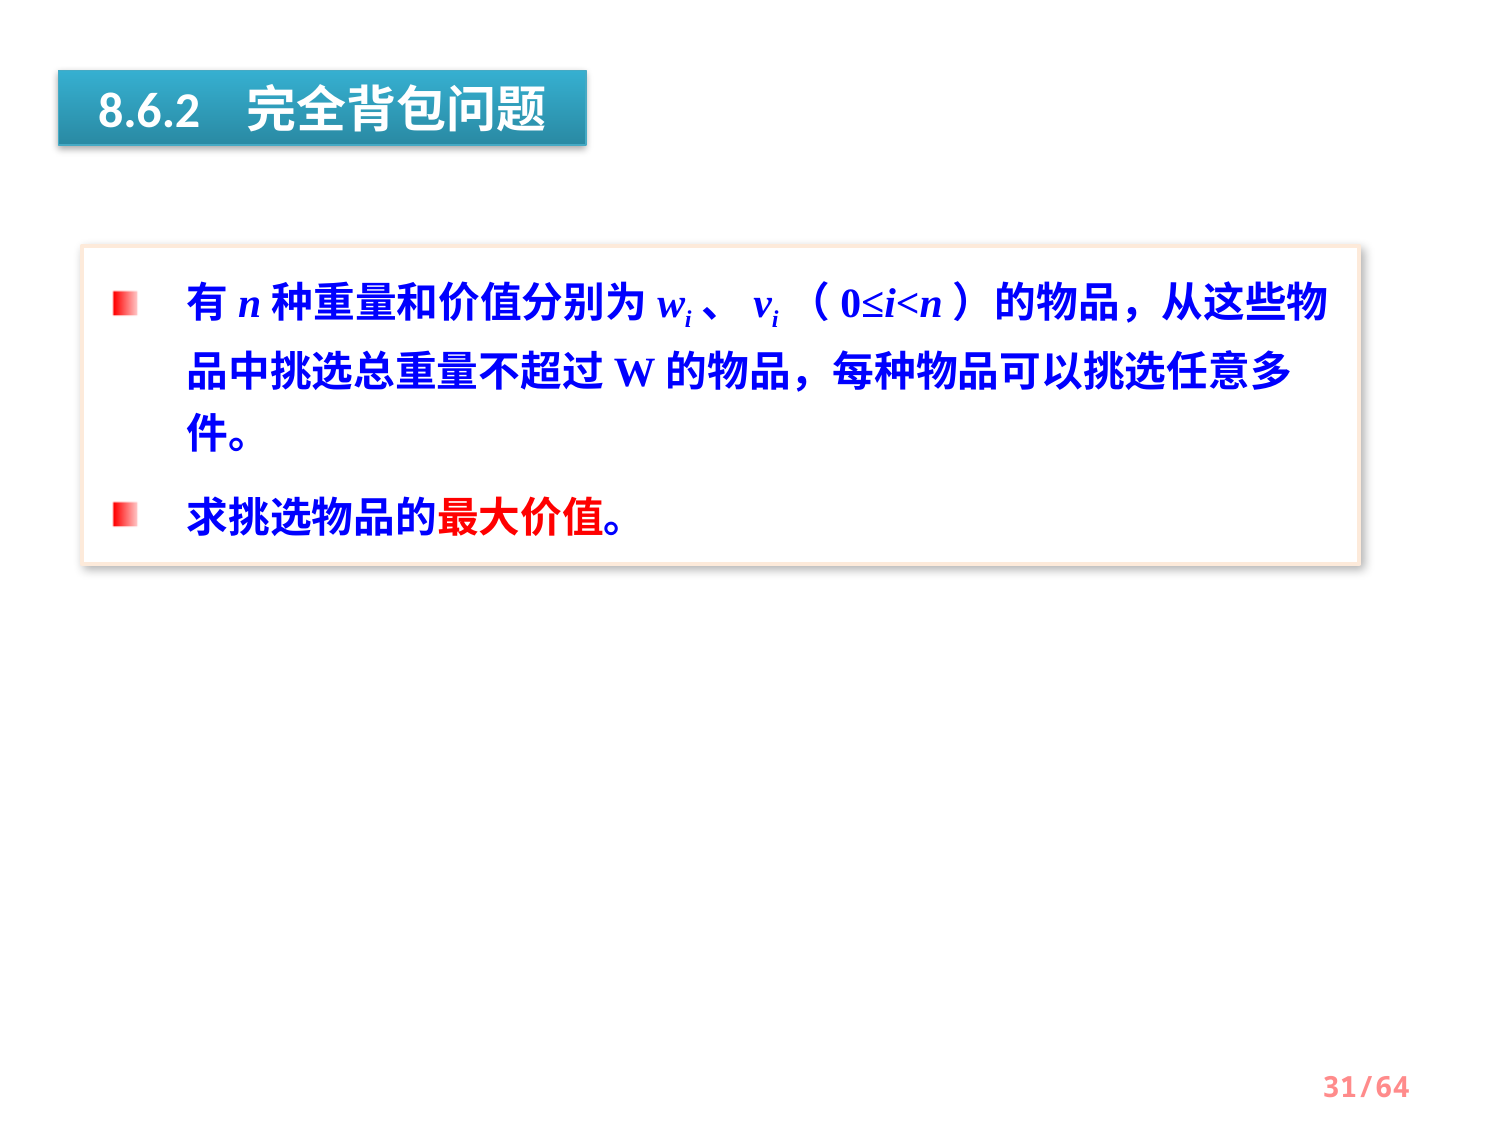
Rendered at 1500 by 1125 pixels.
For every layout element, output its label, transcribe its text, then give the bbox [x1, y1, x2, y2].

text_box 有n种重量和价值分别为wi、vi（0≤i<n）的物品，从这些物品中挑选总重量不超过W的物品，每种物品可以挑选任意多件。 求挑选物品的最大价值。 [80, 244, 1361, 566]
text_box 8.6.2 完全背包问题 [58, 70, 587, 146]
picture [111, 289, 141, 319]
picture [111, 500, 141, 530]
slide_number 31/64 [1074, 1057, 1425, 1118]
